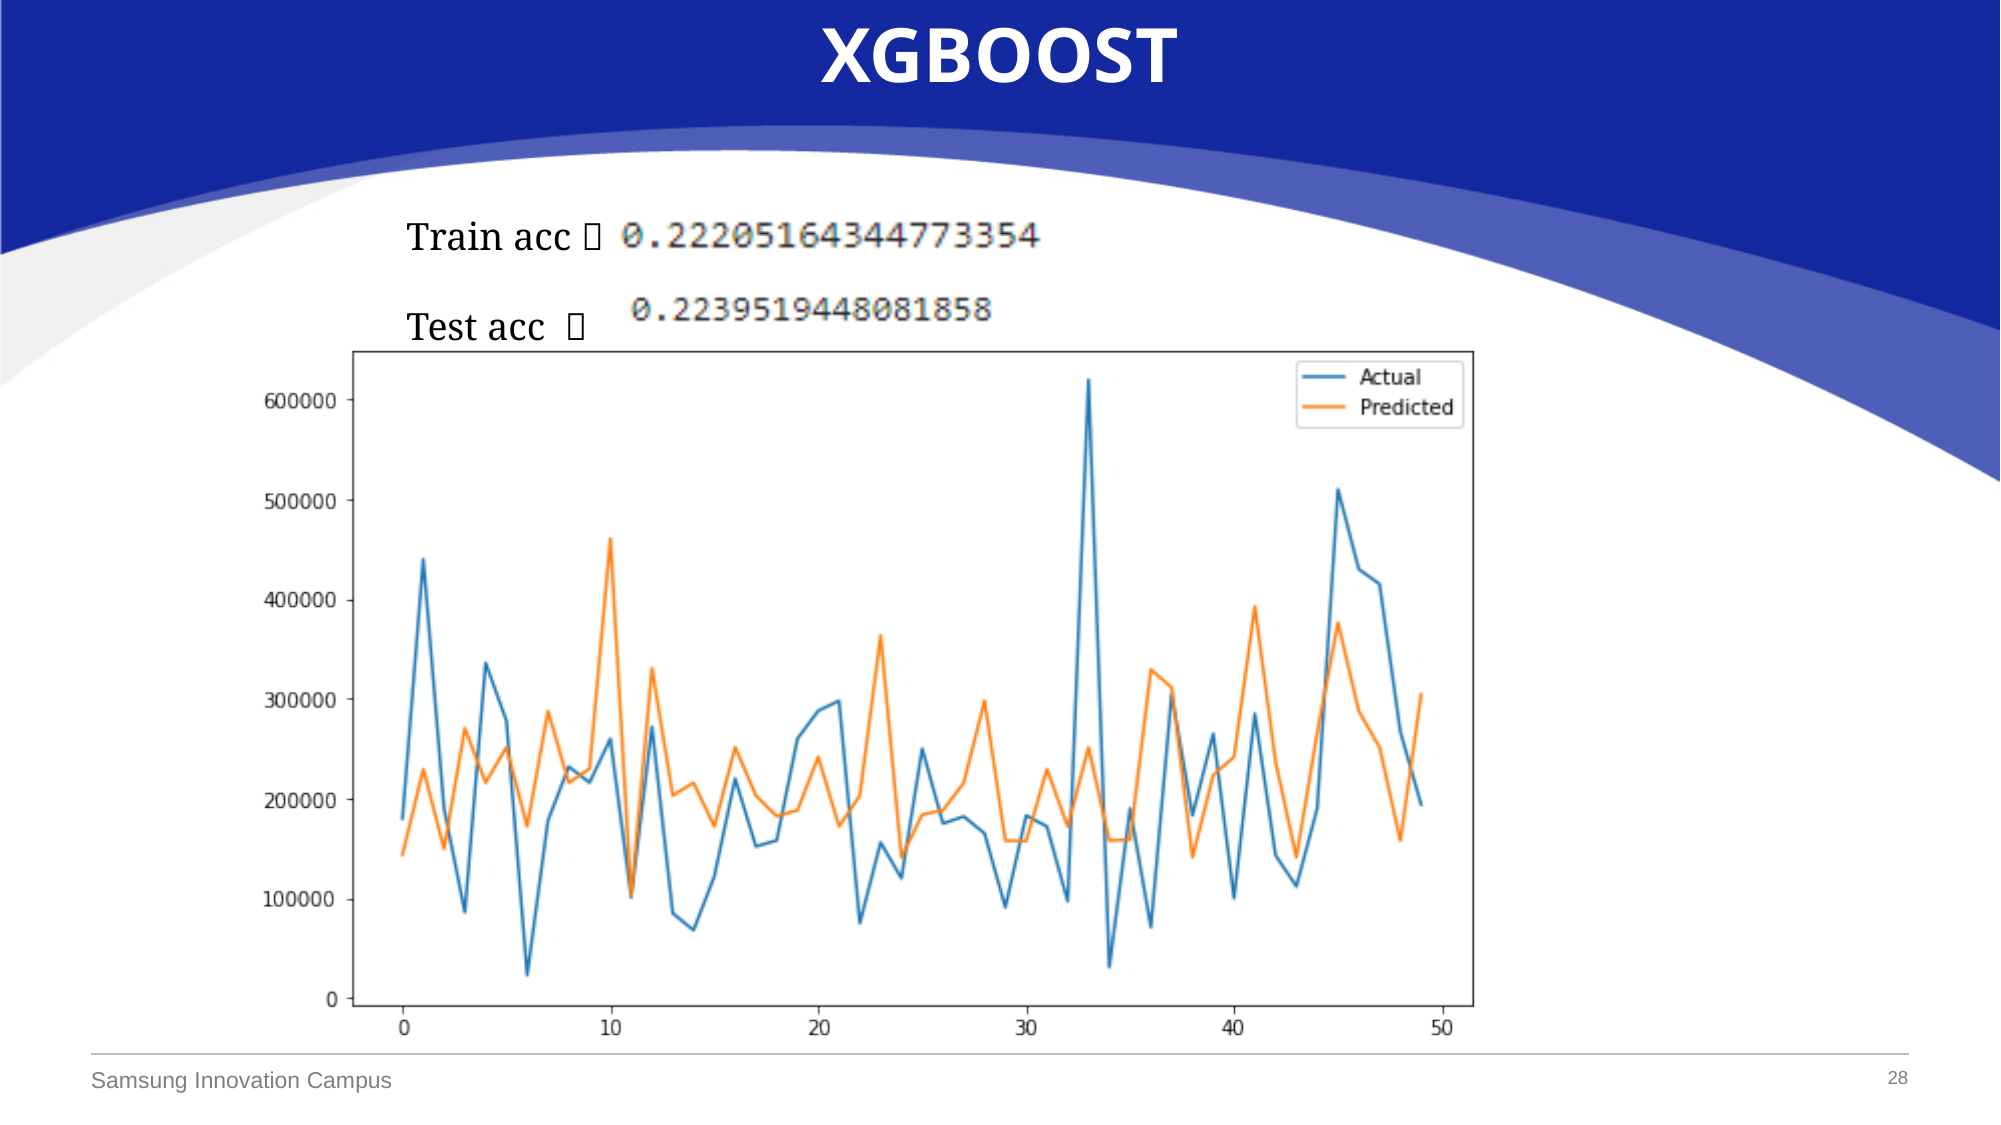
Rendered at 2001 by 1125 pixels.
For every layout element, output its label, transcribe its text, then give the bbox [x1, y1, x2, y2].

picture [0, 0, 2000, 1125]
text_box XGBOOST [187, 0, 1812, 105]
text_box Train acc  Test acc  [391, 205, 625, 335]
